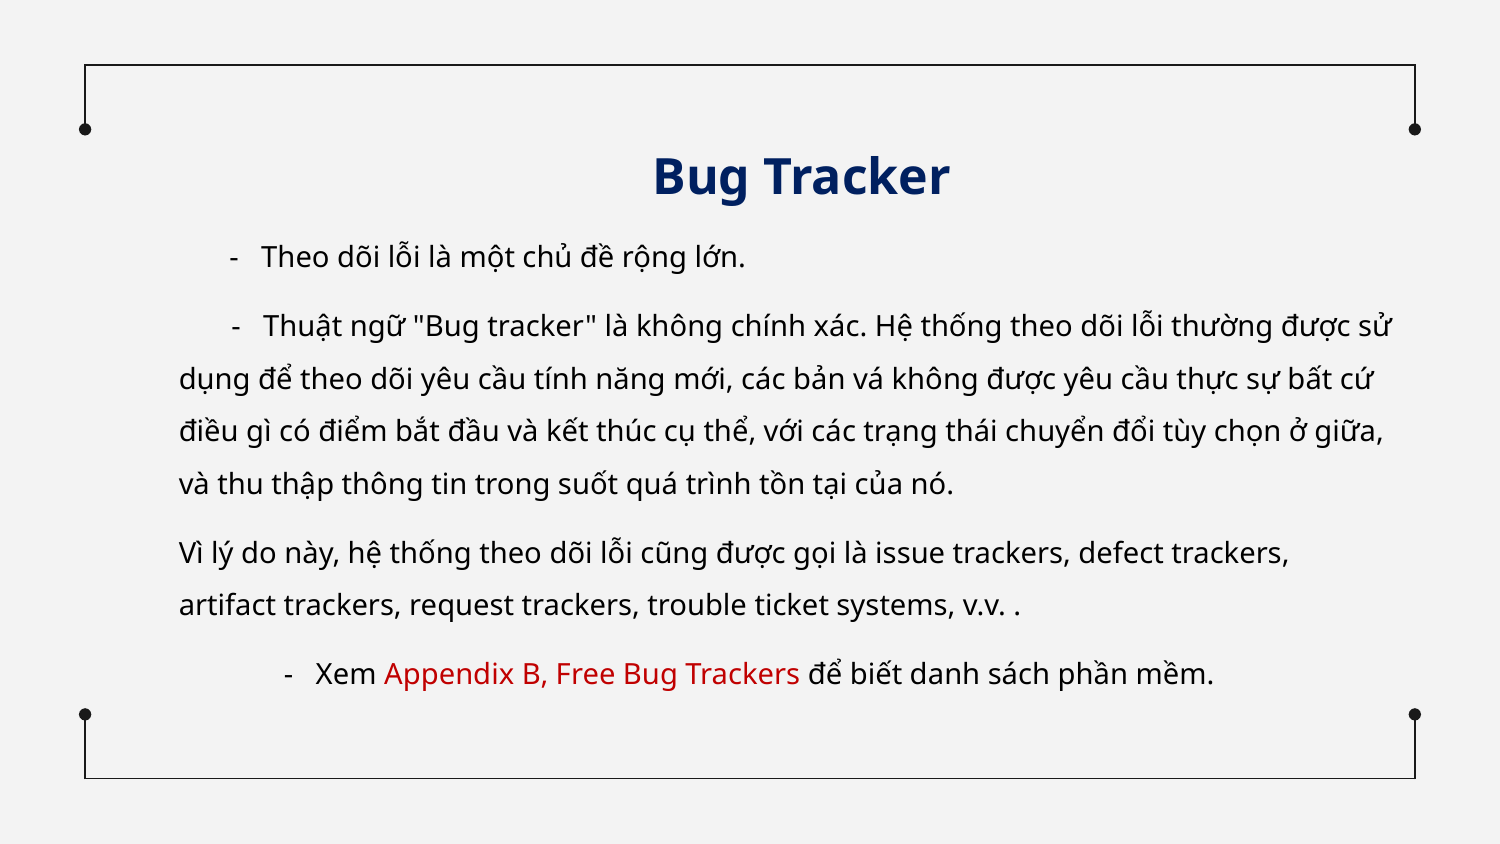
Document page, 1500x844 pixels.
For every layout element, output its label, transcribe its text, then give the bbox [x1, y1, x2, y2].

text_box Bug Tracker - Theo dõi lỗi là một chủ đề rộng lớn. - Thuật ngữ "Bug tracker" là không chính xác. Hệ thống theo dõi lỗi thường được sử dụng để theo dõi yêu cầu tính năng mới, các bản vá không được yêu cầu thực sự bất cứ điều gì có điểm bắt đầu và kết thúc cụ thể, với các trạng thái chuyển đổi tùy chọn ở giữa, và thu thập thông tin trong suốt quá trình tồn tại của nó. Vì lý do này, hệ thống theo dõi lỗi cũng được gọi là issue trackers, defect trackers, artifact trackers, request trackers, trouble ticket systems, v.v. . - Xem Appendix B, Free Bug Trackers để biết danh sách phần mềm. [90, 107, 1410, 745]
